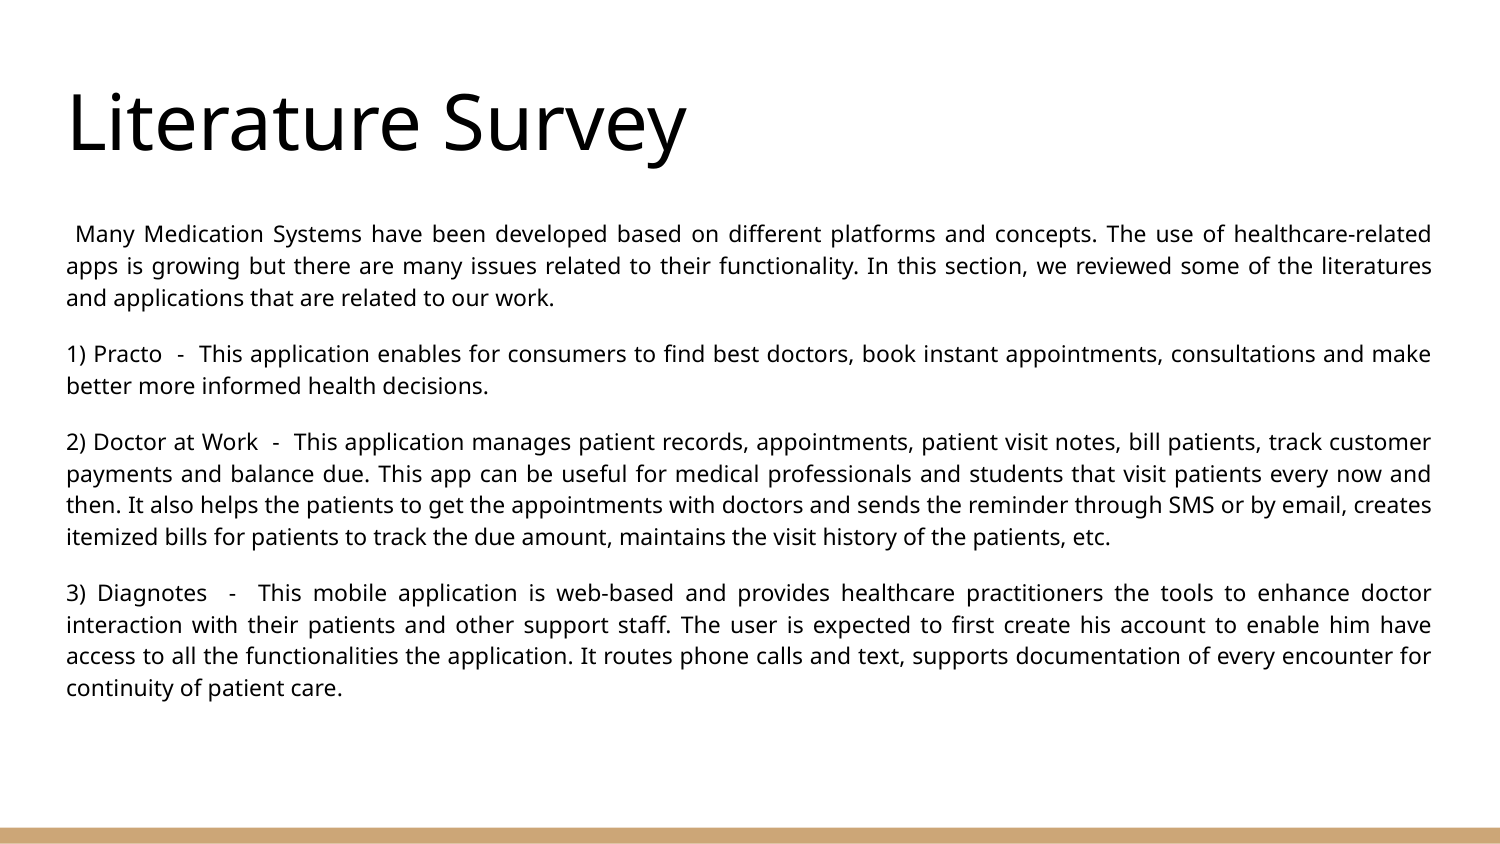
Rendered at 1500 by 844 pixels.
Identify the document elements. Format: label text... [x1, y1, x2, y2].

list Many Medication Systems have been developed based on different platforms and concepts. The use of healthcare-related apps is growing but there are many issues related to their functionality. In this section, we reviewed some of the literatures and applications that are related to our work. 1) Practo - This application enables for consumers to find best doctors, book instant appointments, consultations and make better more informed health decisions. 2) Doctor at Work - This application manages patient records, appointments, patient visit notes, bill patients, track customer payments and balance due. This app can be useful for medical professionals and students that visit patients every now and then. It also helps the patients to get the appointments with doctors and sends the reminder through SMS or by email, creates itemized bills for patients to track the due amount, maintains the visit history of the patients, etc. 3) Diagnotes - This mobile application is web-based and provides healthcare practitioners the tools to enhance doctor interaction with their patients and other support staff. The user is expected to first create his account to enable him have access to all the functionalities the application. It routes phone calls and text, supports documentation of every encounter for continuity of patient care. [51, 200, 1449, 752]
title Literature Survey [51, 51, 1449, 189]
